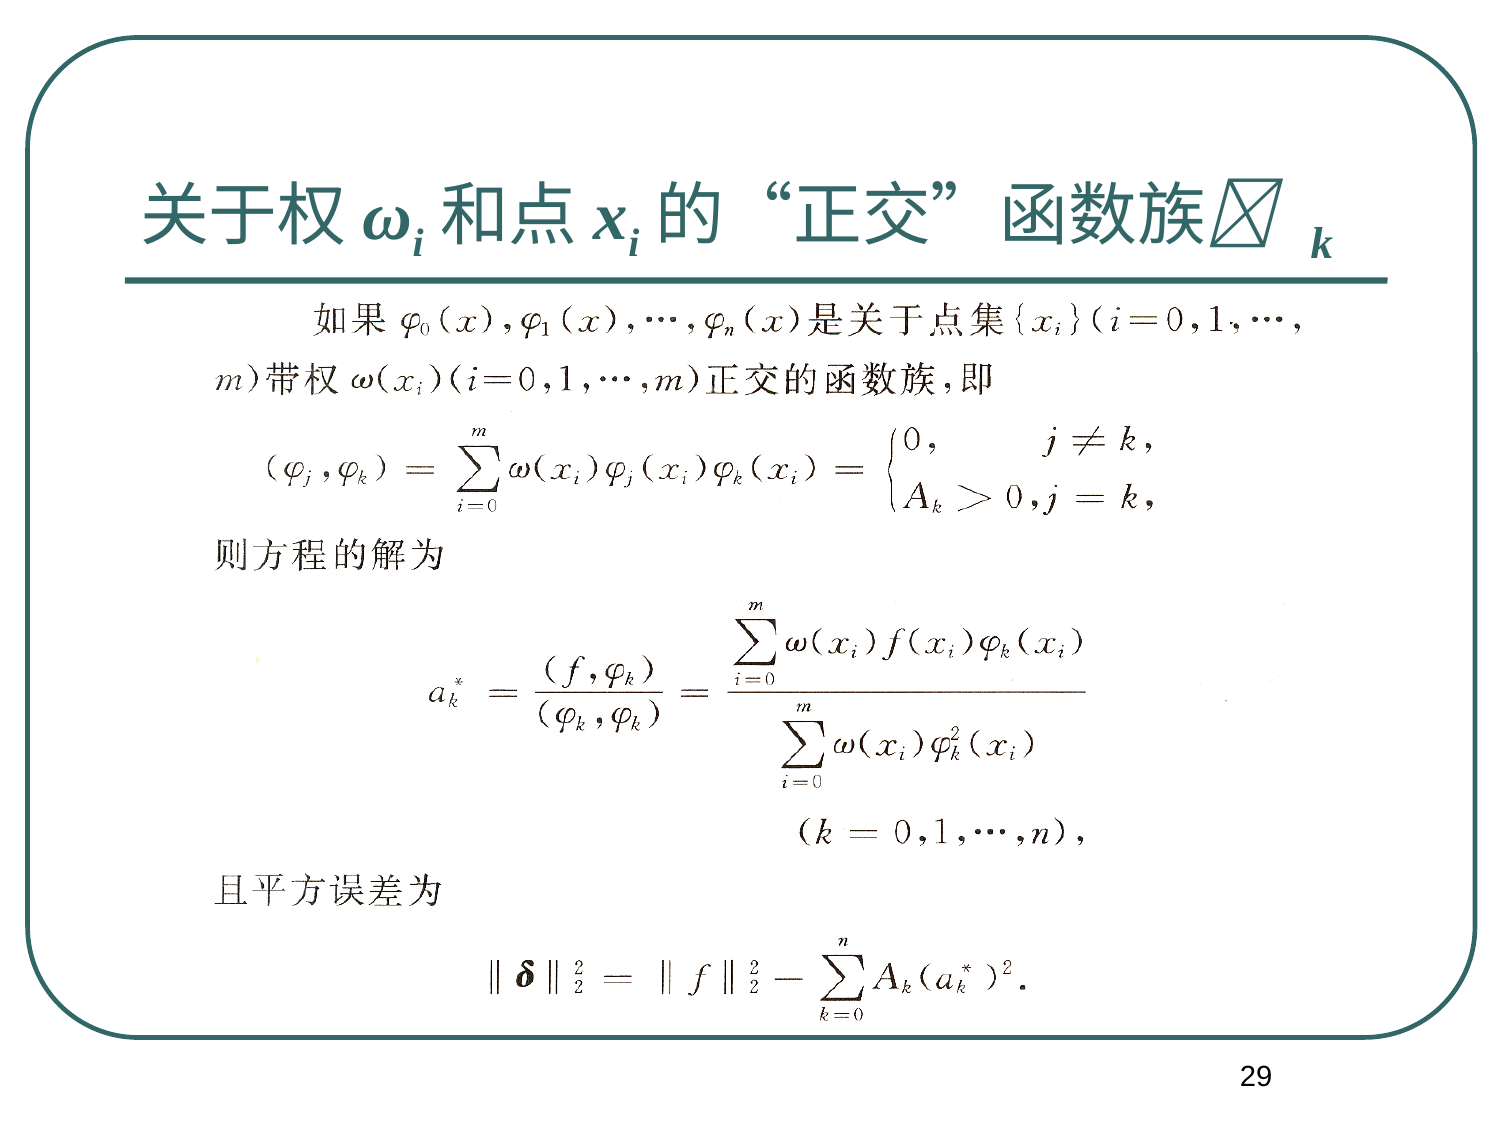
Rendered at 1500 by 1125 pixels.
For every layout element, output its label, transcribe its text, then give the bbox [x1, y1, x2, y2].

slide_number 29 [1124, 1049, 1388, 1125]
title 关于权ωi和点xi的“正交”函数族 k [125, 87, 1388, 275]
picture [199, 287, 1313, 1028]
